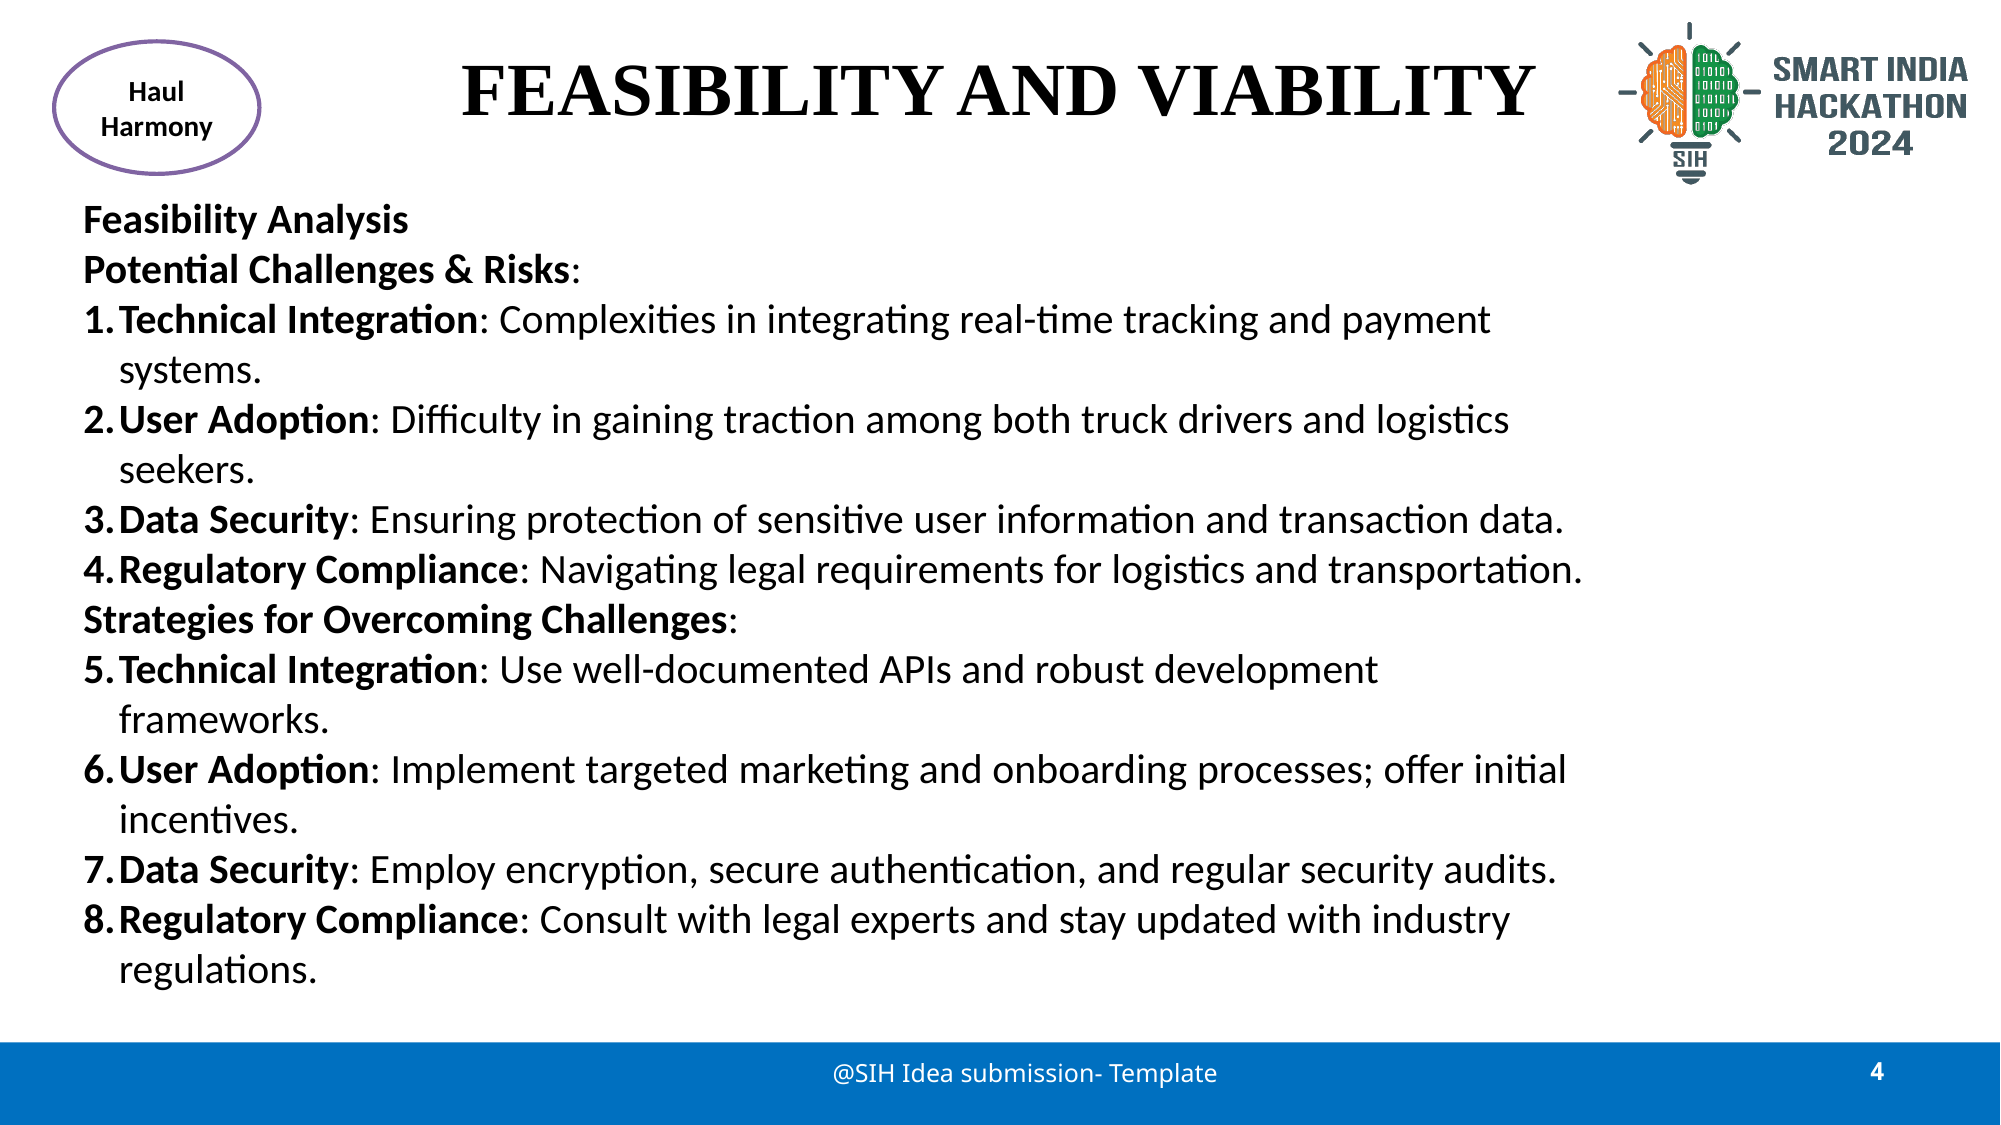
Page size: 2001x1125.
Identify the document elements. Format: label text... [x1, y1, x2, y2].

title FEASIBILITY AND VIABILITY [99, 0, 1901, 180]
footer @SIH Idea submission- Template [762, 1042, 1289, 1103]
picture [1607, 13, 1977, 202]
text_box Feasibility Analysis Potential Challenges & Risks: Technical Integration: Complexities in integrating real-time tracking and payment systems. User Adoption: Difficulty in gaining traction among both truck drivers and logistics seekers. Data Security: Ensuring protection of sensitive user information and transaction data. Regulatory Compliance: Navigating legal requirements for logistics and transportation. Strategies for Overcoming Challenges: Technical Integration: Use well-documented APIs and robust development frameworks. User Adoption: Implement targeted marketing and onboarding processes; offer initial incentives. Data Security: Employ encryption, secure authentication, and regular security audits. Regulatory Compliance: Consult with legal experts and stay updated with industry regulations. [68, 184, 1609, 1000]
text_box [0, 1042, 2000, 1125]
text_box Haul Harmony [52, 39, 262, 176]
slide_number 4 [1433, 1042, 1900, 1103]
